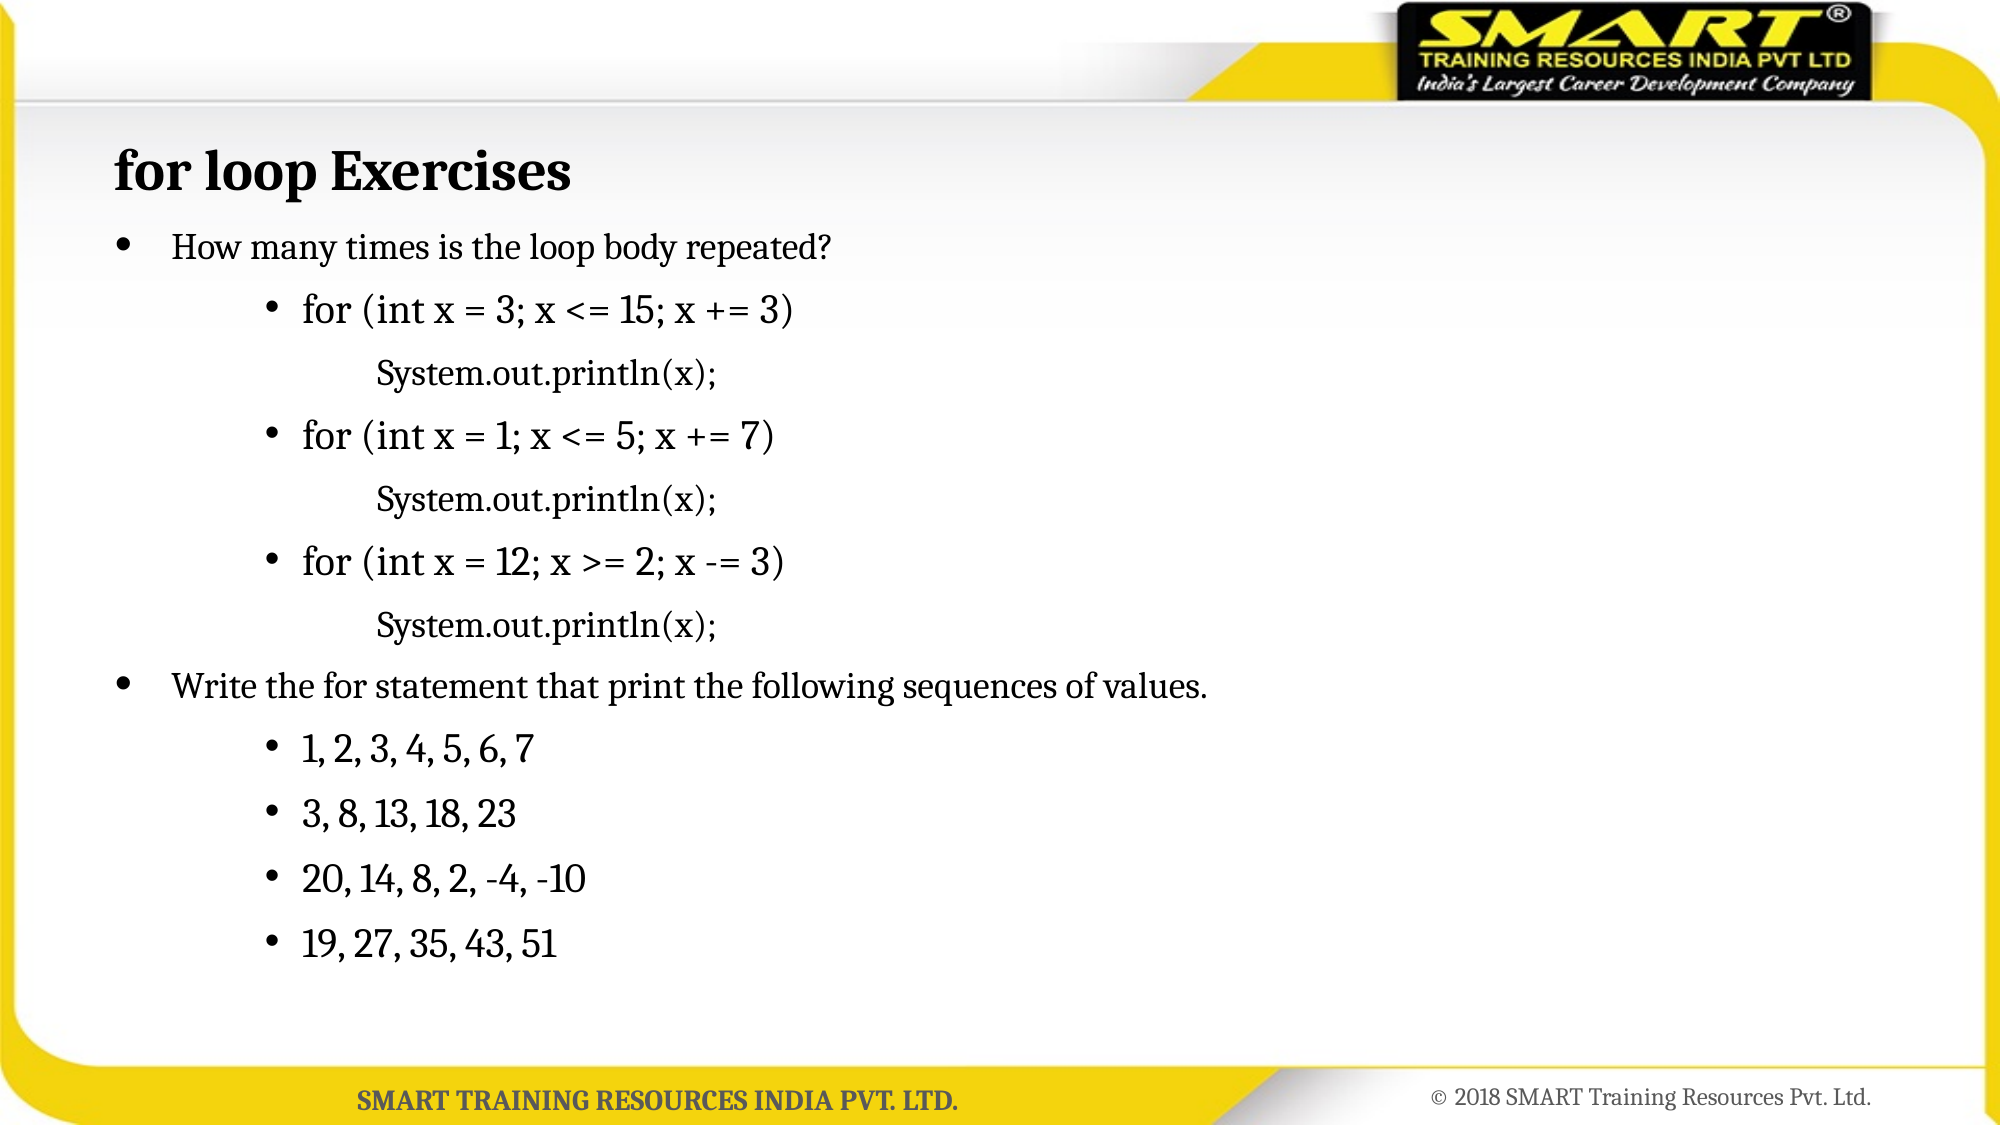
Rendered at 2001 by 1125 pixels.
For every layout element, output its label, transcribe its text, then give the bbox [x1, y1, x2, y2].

list How many times is the loop body repeated? for (int x = 3; x <= 15; x += 3) System.out.println(x); for (int x = 1; x <= 5; x += 7) System.out.println(x); for (int x = 12; x >= 2; x -= 3) System.out.println(x); Write the for statement that print the following sequences of values. 1, 2, 3, 4, 5, 6, 7 3, 8, 13, 18, 23 20, 14, 8, 2, -4, -10 19, 27, 35, 43, 51 [99, 222, 1900, 1038]
title for loop Exercises [99, 125, 1900, 222]
picture [0, 0, 2000, 1125]
